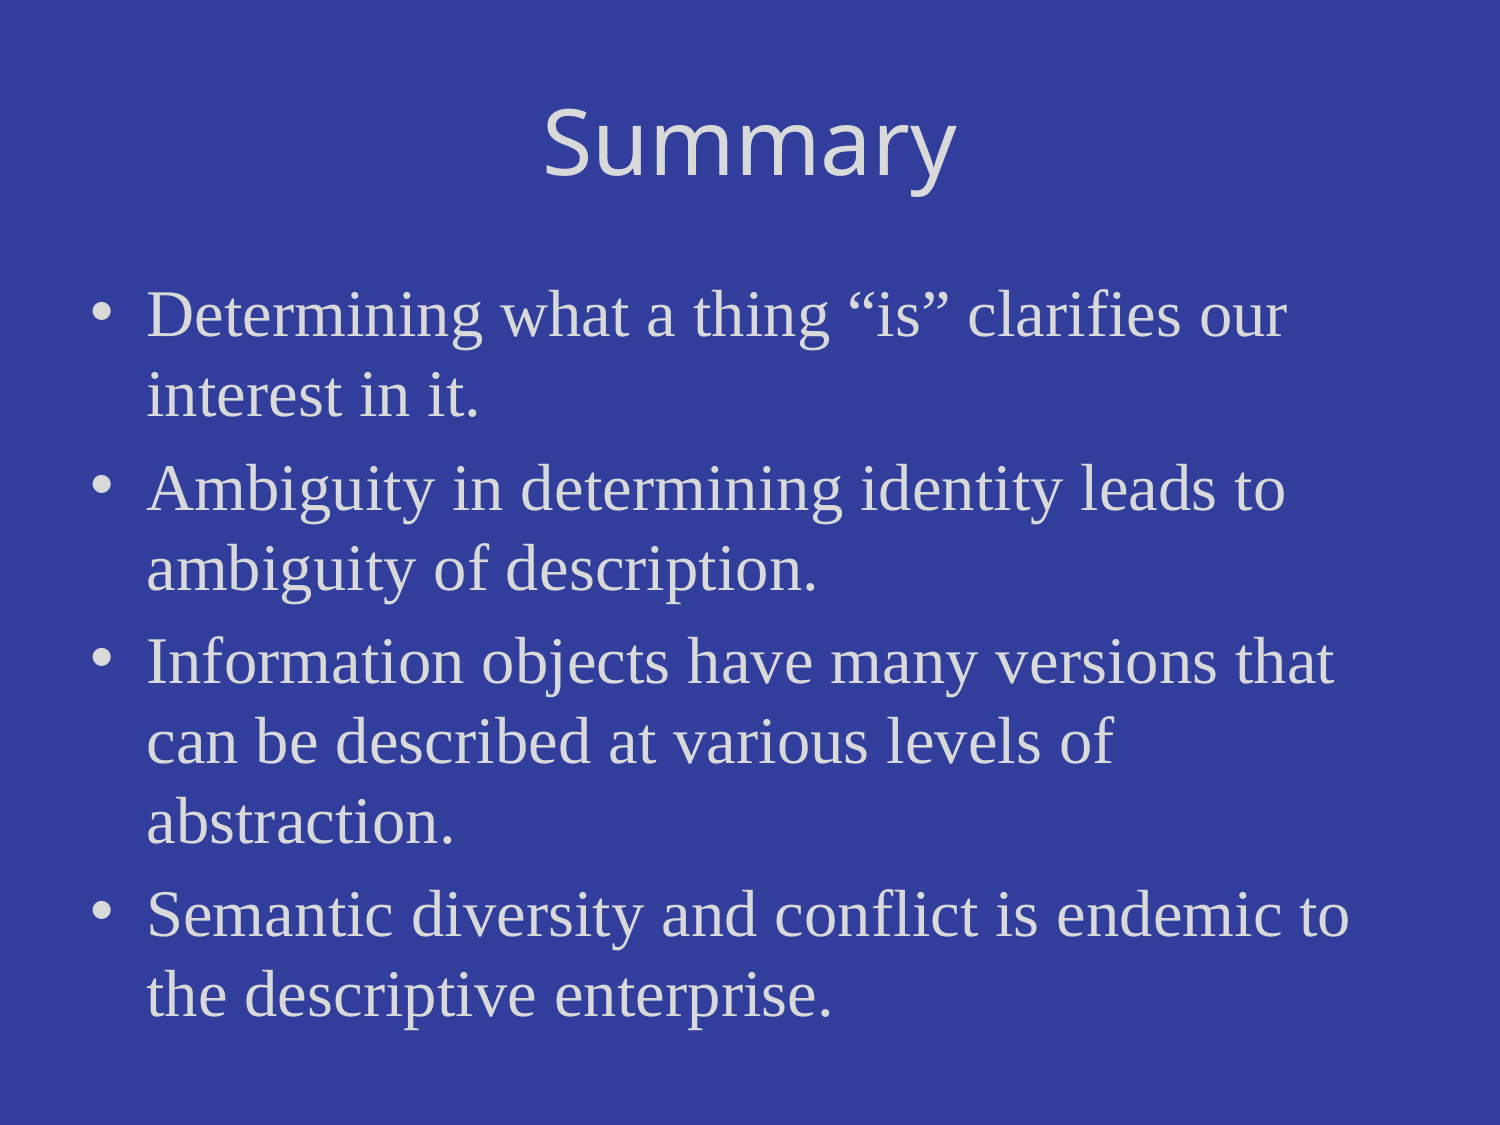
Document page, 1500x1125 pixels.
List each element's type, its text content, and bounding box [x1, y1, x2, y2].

title Summary [75, 45, 1425, 233]
list Determining what a thing “is” clarifies our interest in it. Ambiguity in determining identity leads to ambiguity of description. Information objects have many versions that can be described at various levels of abstraction. Semantic diversity and conflict is endemic to the descriptive enterprise. [75, 262, 1425, 1073]
